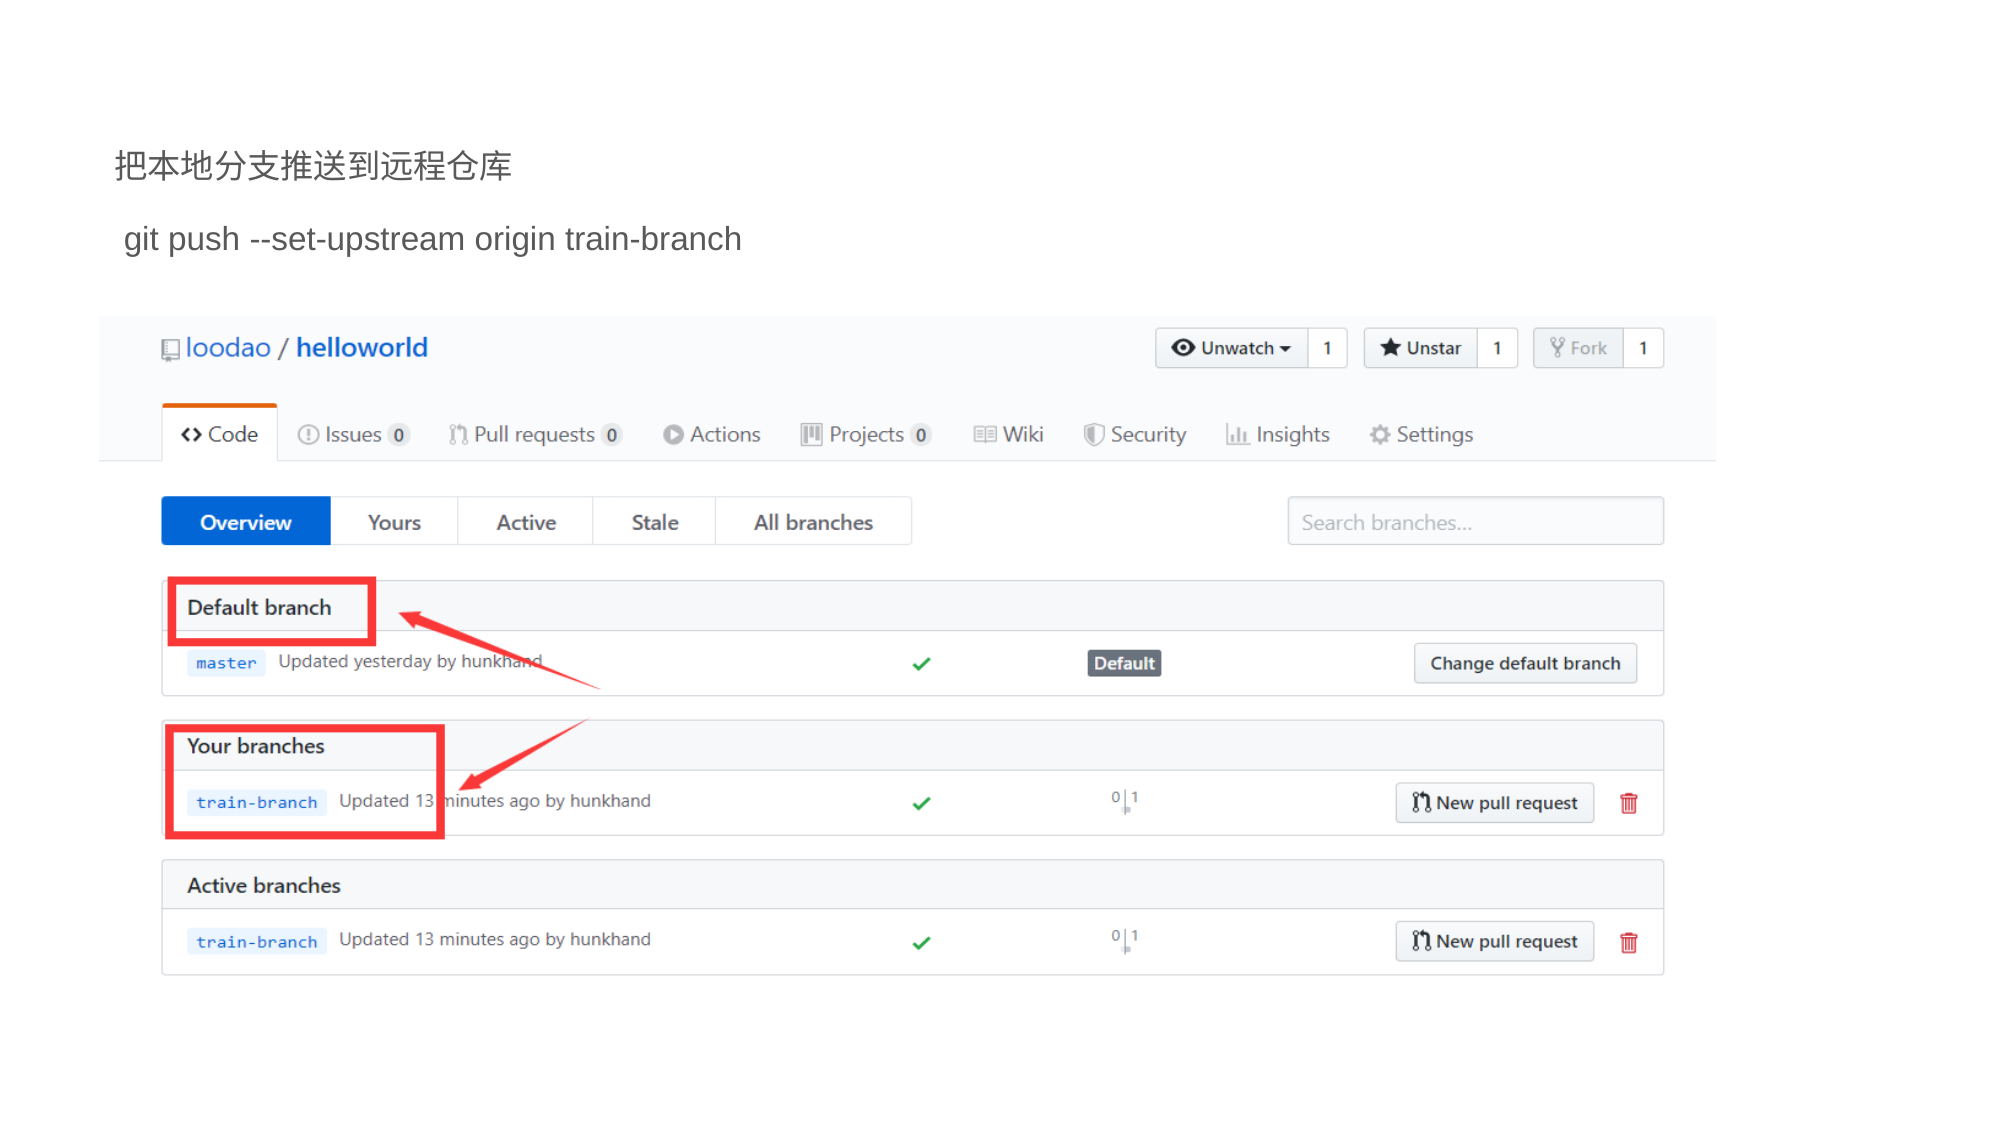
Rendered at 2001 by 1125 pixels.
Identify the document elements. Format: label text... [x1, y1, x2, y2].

list 把本地分支推送到远程仓库 git push --set-upstream origin train-branch [99, 125, 1900, 1026]
picture [99, 316, 1716, 1057]
